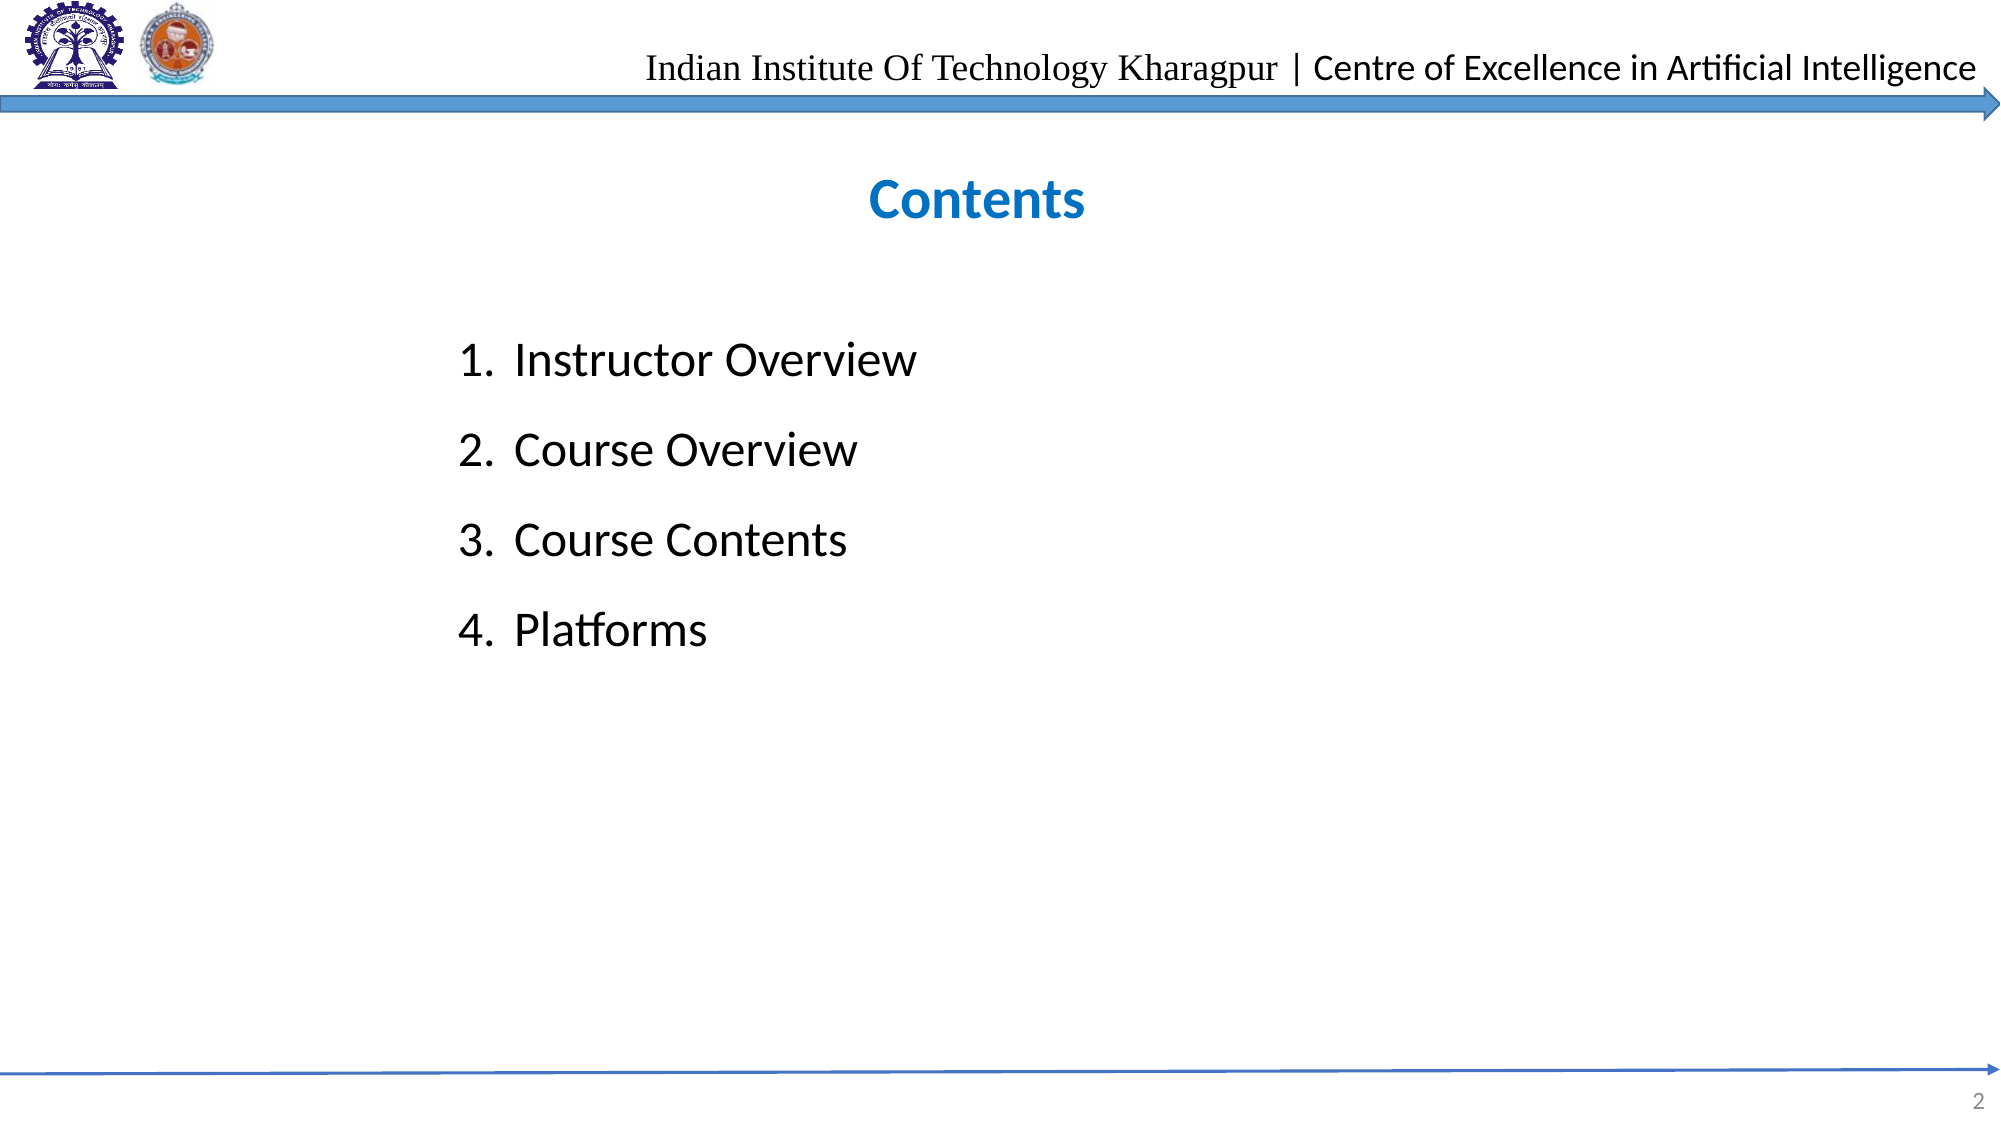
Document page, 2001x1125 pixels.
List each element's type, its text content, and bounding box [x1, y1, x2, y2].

text_box Instructor Overview Course Overview Course Contents Platforms [443, 229, 933, 755]
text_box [0, 1069, 2000, 1074]
picture [25, 1, 124, 89]
slide_number 2 [1550, 1074, 2000, 1125]
text_box Contents [855, 152, 1101, 238]
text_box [0, 35, 2000, 120]
picture [135, 0, 219, 86]
